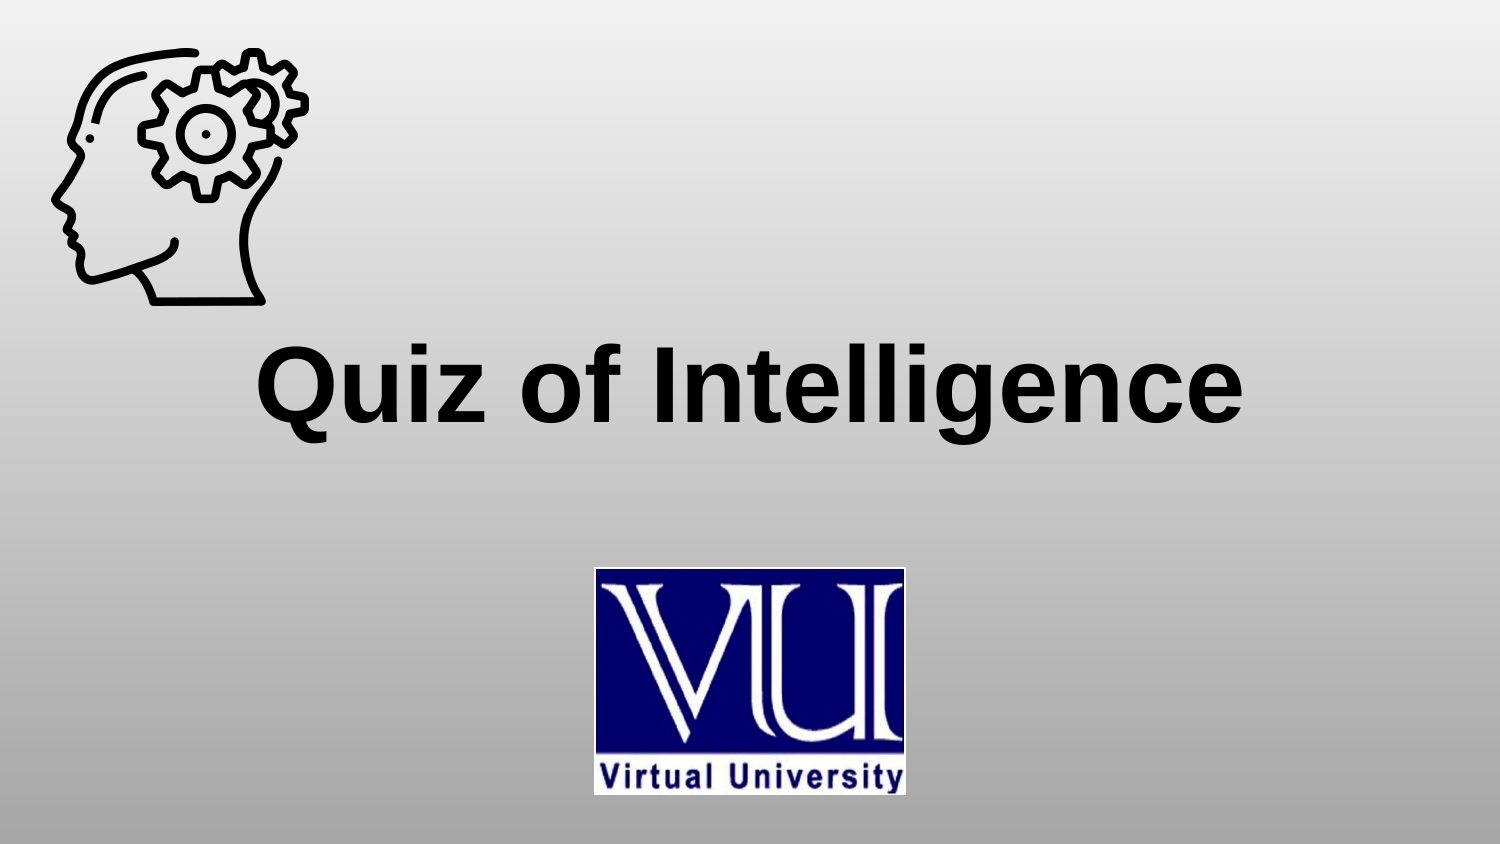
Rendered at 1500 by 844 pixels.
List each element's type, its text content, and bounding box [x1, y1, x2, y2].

picture [50, 47, 309, 306]
picture [593, 567, 907, 795]
title Quiz of Intelligence [51, 122, 1449, 459]
